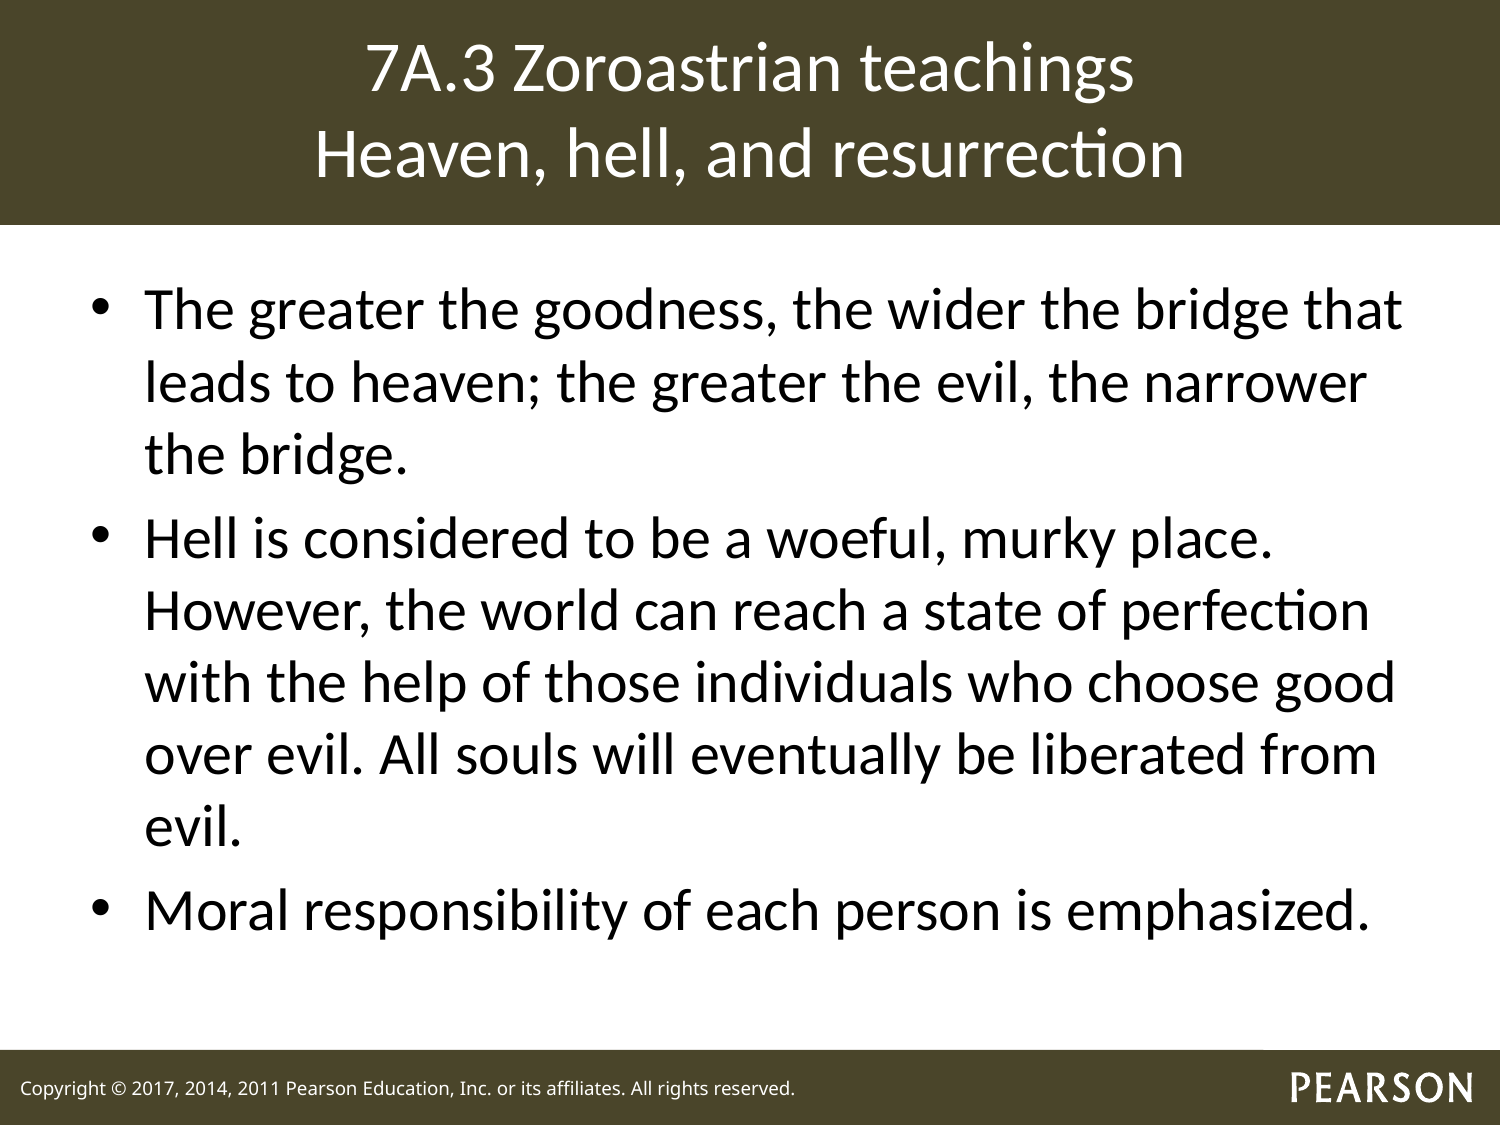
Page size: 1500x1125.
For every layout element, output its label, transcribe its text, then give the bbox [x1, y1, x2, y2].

title 7A.3 Zoroastrian teachings Heaven, hell, and resurrection [75, 12, 1425, 200]
list The greater the goodness, the wider the bridge that leads to heaven; the greater the evil, the narrower the bridge. Hell is considered to be a woeful, murky place. However, the world can reach a state of perfection with the help of those individuals who choose good over evil. All souls will eventually be liberated from evil. Moral responsibility of each person is emphasized. [75, 262, 1425, 1005]
